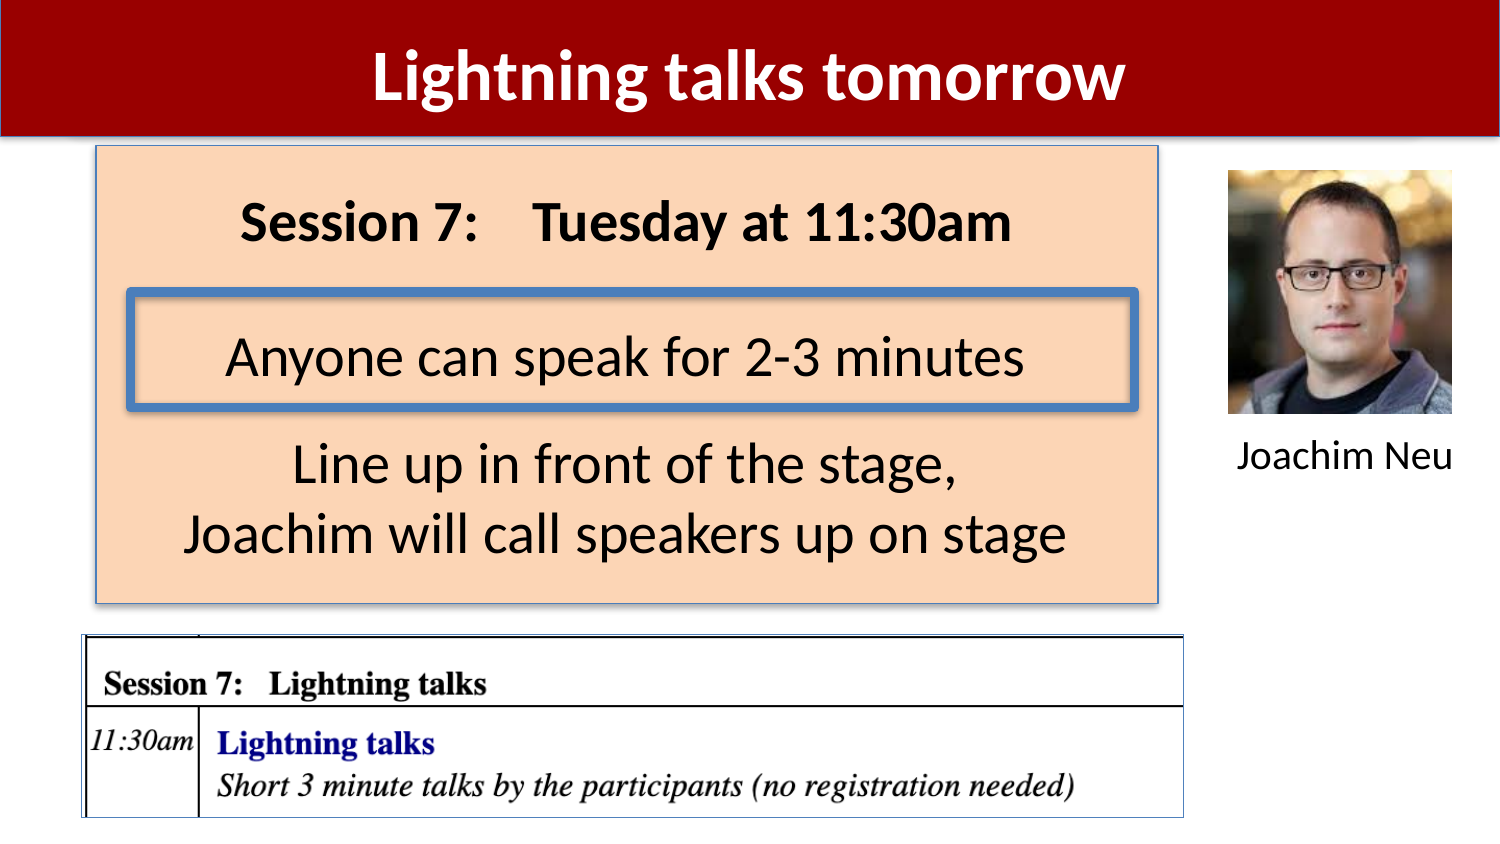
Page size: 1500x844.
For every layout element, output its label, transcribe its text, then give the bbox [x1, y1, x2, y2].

picture [1227, 169, 1453, 415]
text_box Anyone can speak for 2-3 minutes Line up in front of the stage, Joachim will call speakers up on stage [94, 310, 1157, 602]
text_box Joachim Neu [1222, 420, 1469, 486]
text_box [95, 293, 1159, 604]
list Session 7: Tuesday at 11:30am [95, 175, 1159, 293]
text_box [130, 291, 1135, 409]
title Lightning talks tomorrow [75, 20, 1425, 123]
picture [81, 634, 1184, 818]
text_box [95, 145, 1159, 175]
